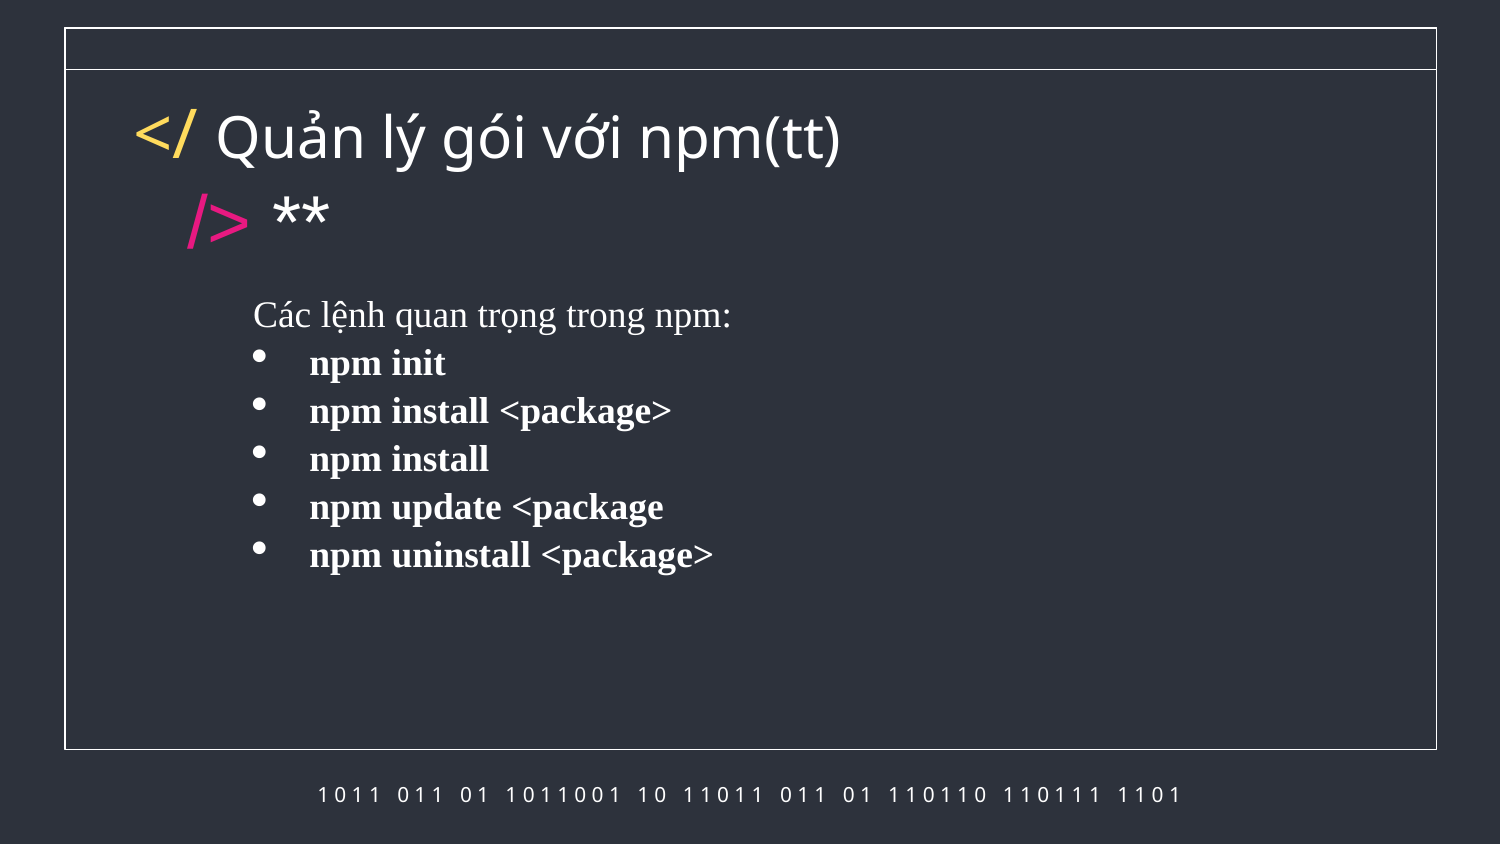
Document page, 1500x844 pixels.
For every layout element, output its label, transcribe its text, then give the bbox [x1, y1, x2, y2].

subtitle Các lệnh quan trọng trong npm: npm init npm install <package> npm install npm update <package npm uninstall <package> [238, 274, 968, 610]
title </ Quản lý gói với npm(tt) [118, 75, 1382, 170]
text_box /> ** [159, 169, 359, 275]
